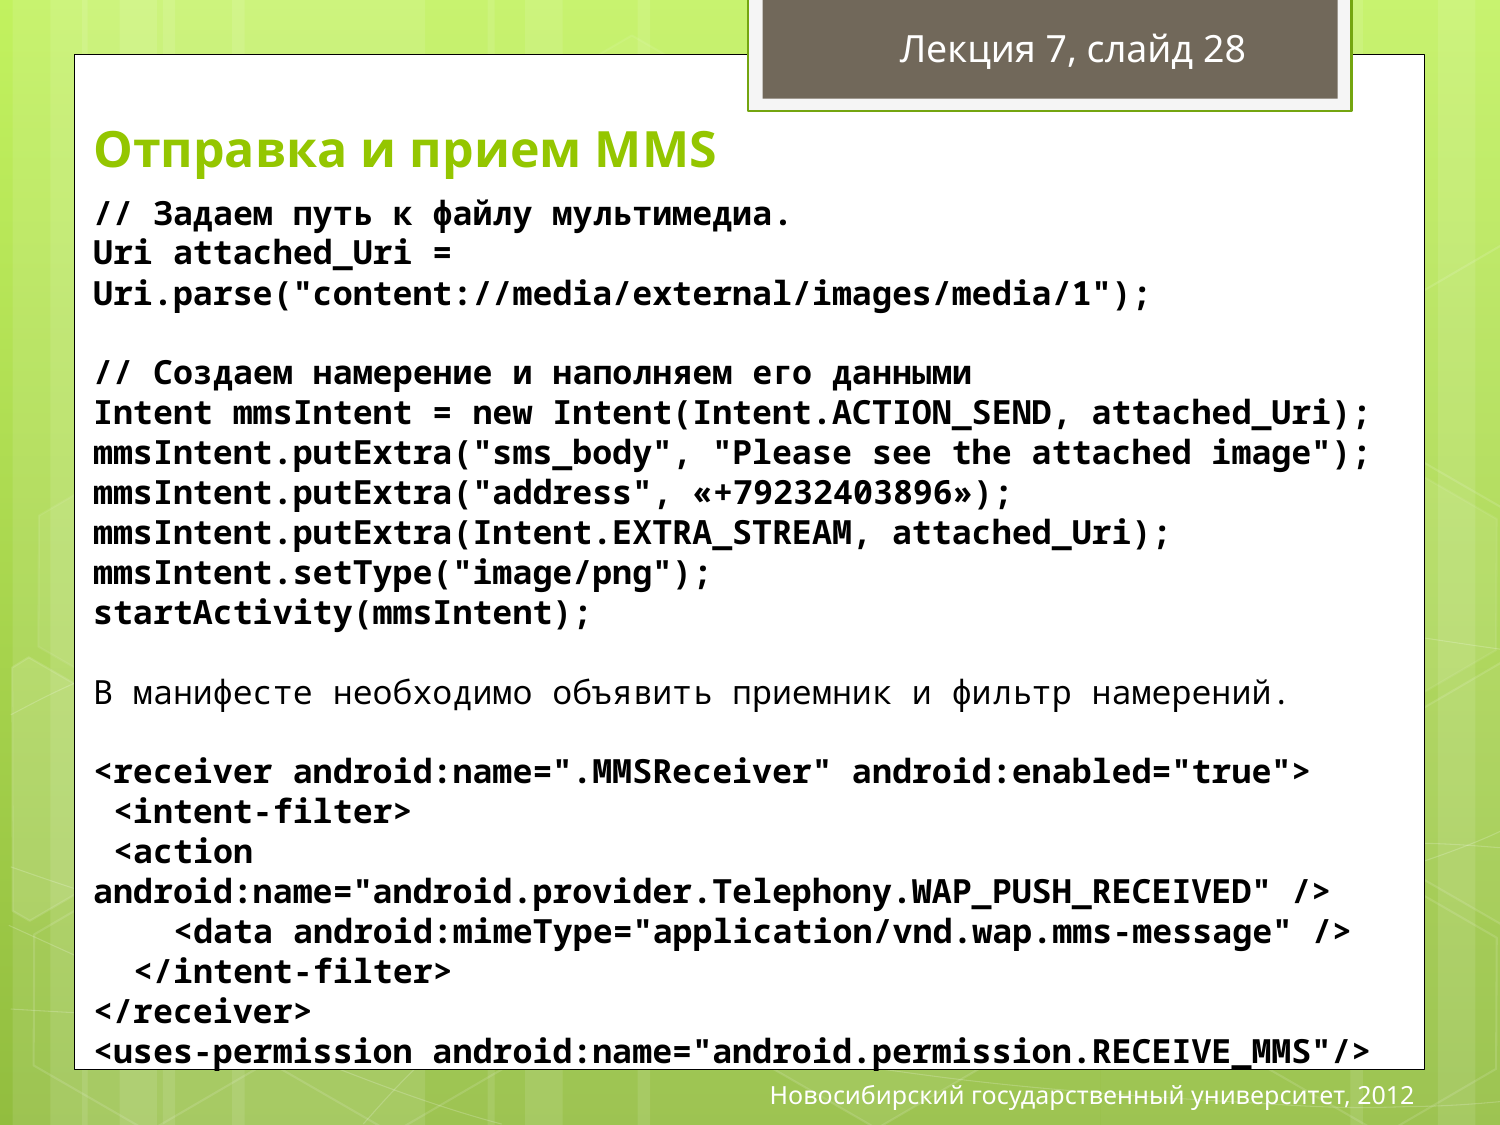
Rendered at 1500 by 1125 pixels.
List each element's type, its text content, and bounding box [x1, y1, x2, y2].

text_box Лекция 7, слайд 28 [884, 17, 1262, 78]
text_box Отправка и прием MMS [78, 101, 1402, 185]
footer Новосибирский государственный университет, 2012 [466, 1065, 1431, 1125]
text_box // Задаем путь к файлу мультимедиа. Uri attached_Uri = Uri.parse("content://media/external/images/media/1"); // Создаем намерение и наполняем его данными Intent mmsIntent = new Intent(Intent.ACTION_SEND, attached_Uri); mmsIntent.putExtra("sms_body", "Please see the attached image"); mmsIntent.putExtra("address", «+79232403896»); mmsIntent.putExtra(Intent.EXTRA_STREAM, attached_Uri); mmsIntent.setType("image/png"); startActivity(mmsIntent); В манифесте необходимо объявить приемник и фильтр намерений. <receiver android:name=".MMSReceiver" android:enabled="true"> <intent-filter> <action android:name="android.provider.Telephony.WAP_PUSH_RECEIVED" /> <data android:mimeType="application/vnd.wap.mms-message" /> </intent-filter> </receiver> <uses-permission android:name="android.permission.RECEIVE_MMS"/> [78, 184, 1404, 1078]
